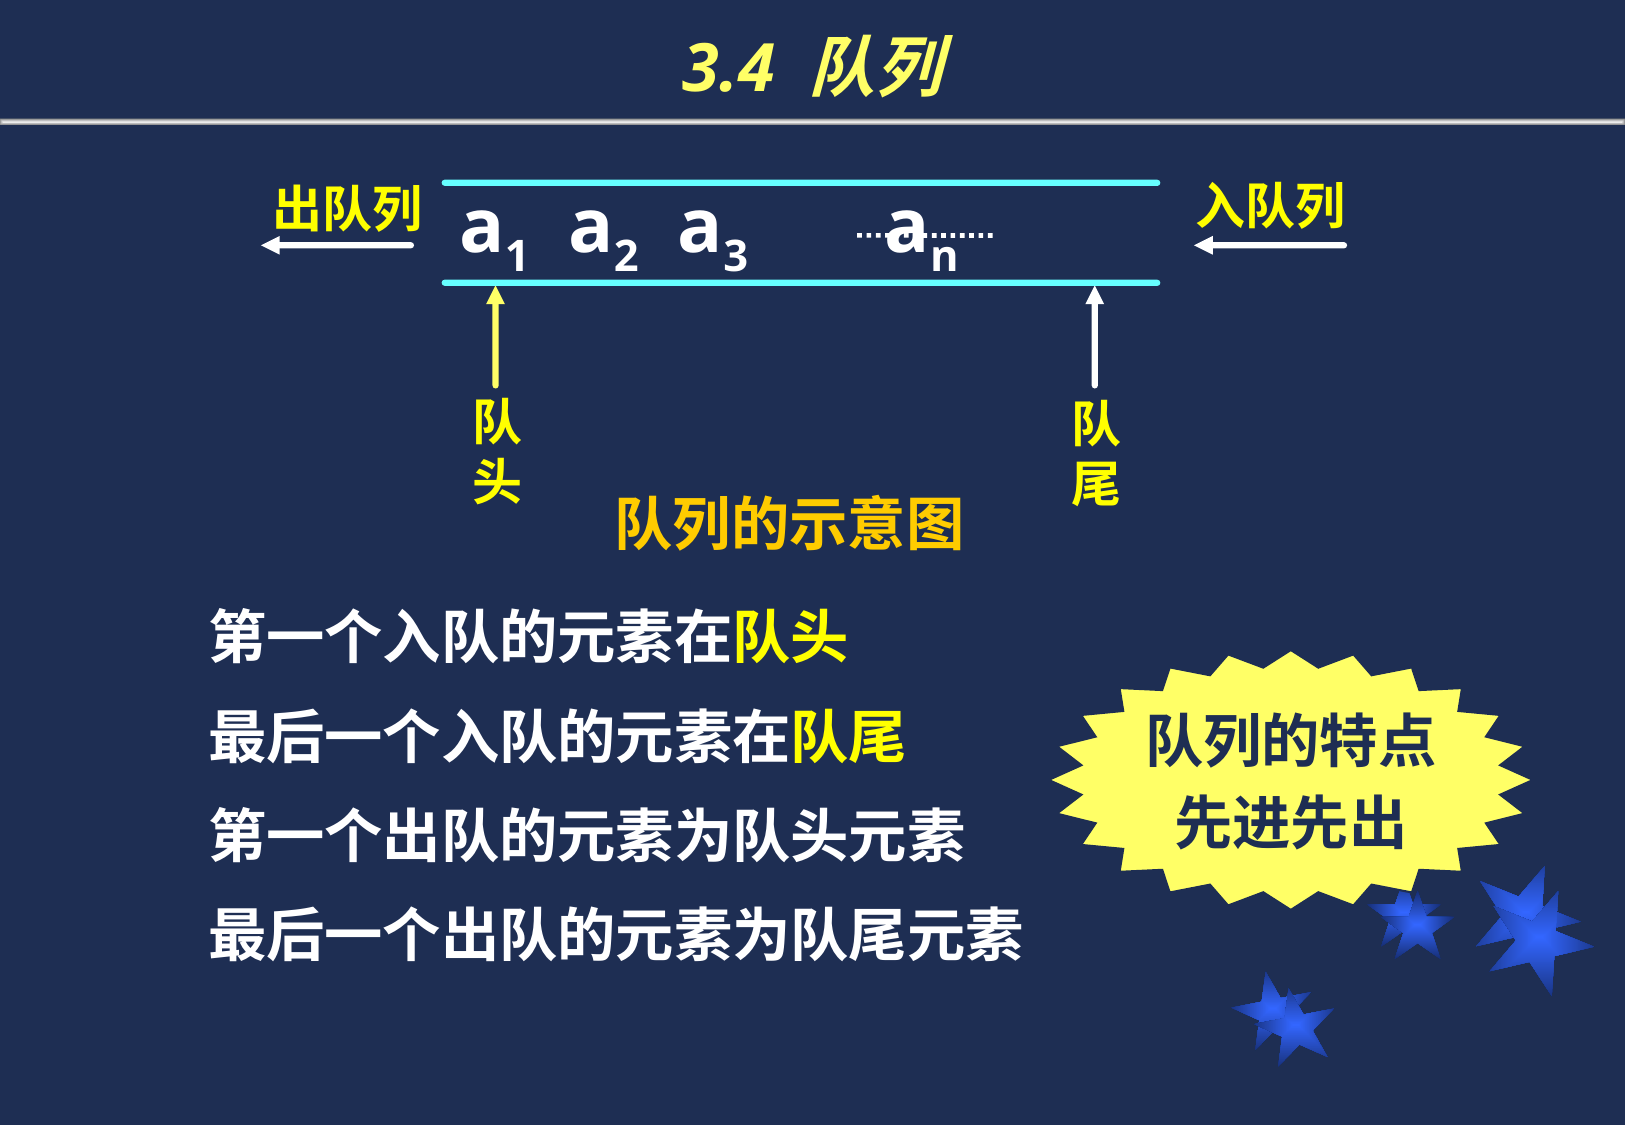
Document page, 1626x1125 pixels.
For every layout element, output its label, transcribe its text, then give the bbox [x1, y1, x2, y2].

text_box 队列的特点 先进先出 [1104, 650, 1534, 910]
text_box 队头 [458, 382, 533, 518]
text_box 第一个入队的元素在队头 最后一个入队的元素在队尾 第一个出队的元素为队头元素 最后一个出队的元素为队尾元素 [193, 593, 1104, 976]
text_box 队列的示意图 [599, 479, 1037, 565]
text_box a1 a2 a3 an [444, 170, 1285, 288]
text_box [1193, 239, 1344, 252]
text_box 队尾 [1057, 385, 1133, 521]
text_box [260, 239, 411, 252]
text_box [489, 285, 502, 382]
text_box 出队列 [257, 170, 470, 245]
text_box [1088, 285, 1101, 385]
title 3.4 队列 [0, 0, 1625, 113]
text_box 入队列 [1180, 167, 1427, 243]
